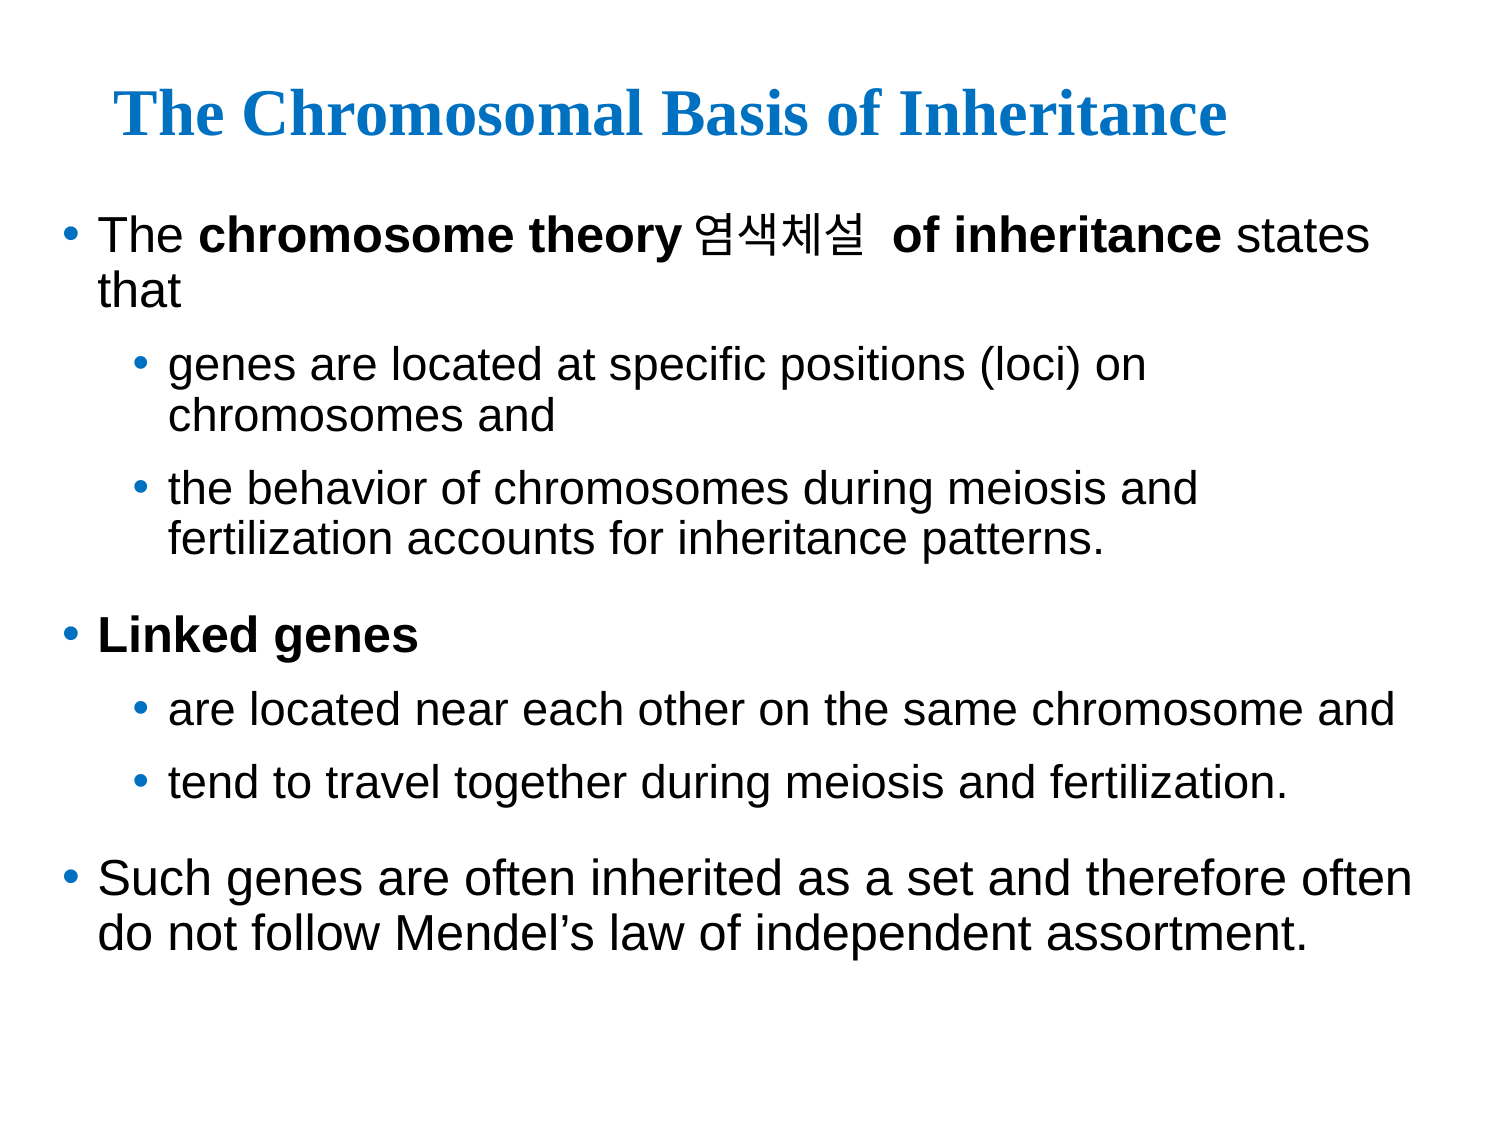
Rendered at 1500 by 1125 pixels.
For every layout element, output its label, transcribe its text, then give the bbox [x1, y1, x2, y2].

list The chromosome theory염색체설 of inheritance states that genes are located at specific positions (loci) on chromosomes and the behavior of chromosomes during meiosis and fertilization accounts for inheritance patterns. Linked genes are located near each other on the same chromosome and tend to travel together during meiosis and fertilization. Such genes are often inherited as a set and therefore often do not follow Mendel’s law of independent assortment. [47, 201, 1449, 1014]
title The Chromosomal Basis of Inheritance [98, 70, 1261, 155]
